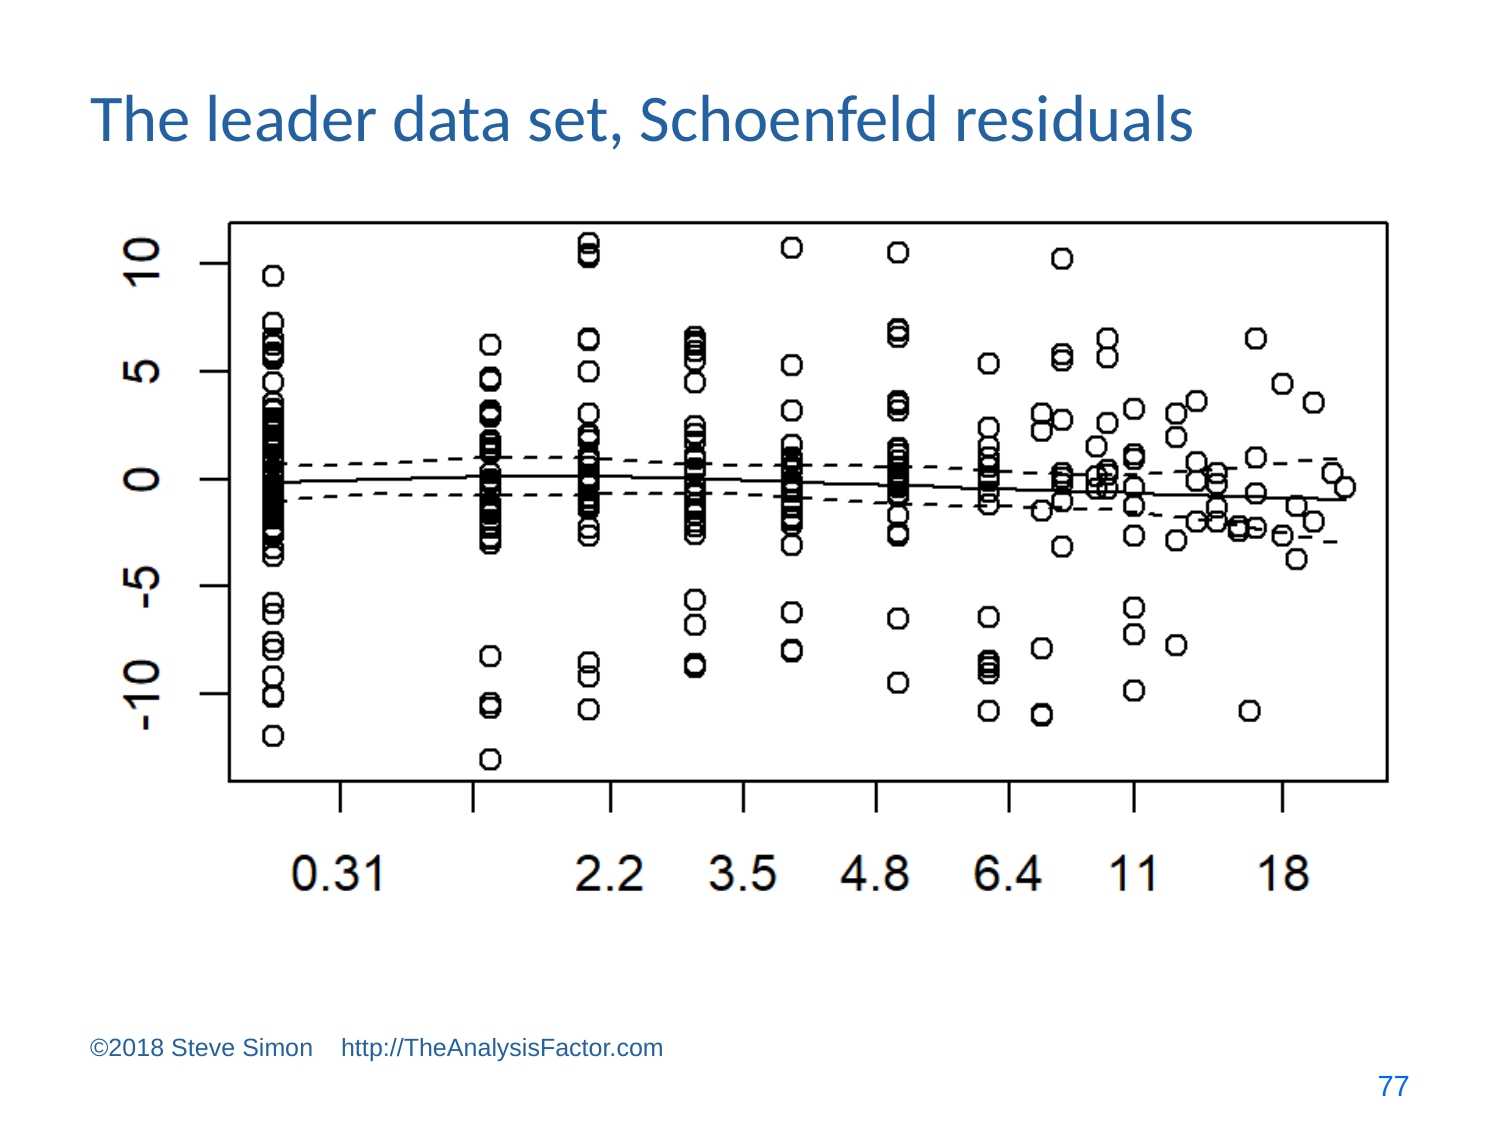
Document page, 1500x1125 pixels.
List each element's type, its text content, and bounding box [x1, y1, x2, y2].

title The leader data set, Schoenfeld residuals [75, 62, 1425, 163]
slide_number 77 [1275, 1025, 1425, 1104]
footer ©2018 Steve Simon http://TheAnalysisFactor.com [75, 1024, 1338, 1103]
picture [74, 187, 1426, 938]
